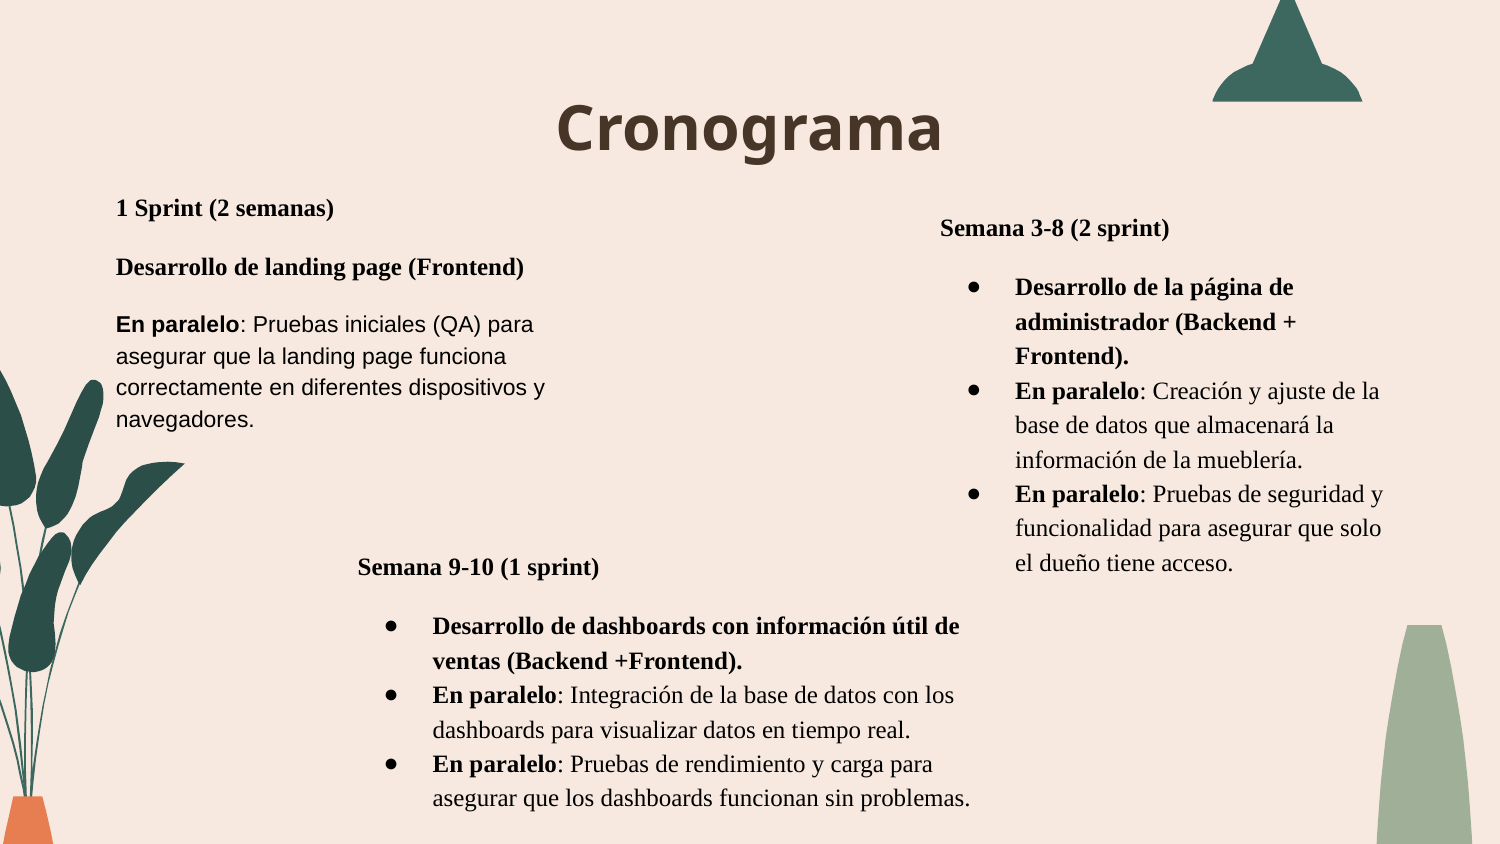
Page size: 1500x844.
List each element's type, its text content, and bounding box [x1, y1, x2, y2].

text_box Semana 9-10 (1 sprint) Desarrollo de dashboards con información útil de ventas (Backend +Frontend). En paralelo: Integración de la base de datos con los dashboards para visualizar datos en tiempo real. En paralelo: Pruebas de rendimiento y carga para asegurar que los dashboards funcionan sin problemas. [342, 530, 994, 827]
title Cronograma [116, 72, 1384, 167]
text_box Semana 3-8 (2 sprint) Desarrollo de la página de administrador (Backend + Frontend). En paralelo: Creación y ajuste de la base de datos que almacenará la información de la mueblería. En paralelo: Pruebas de seguridad y funcionalidad para asegurar que solo el dueño tiene acceso. [925, 192, 1418, 592]
text_box 1 Sprint (2 semanas) Desarrollo de landing page (Frontend) En paralelo: Pruebas iniciales (QA) para asegurar que la landing page funciona correctamente en diferentes dispositivos y navegadores. [100, 171, 593, 447]
